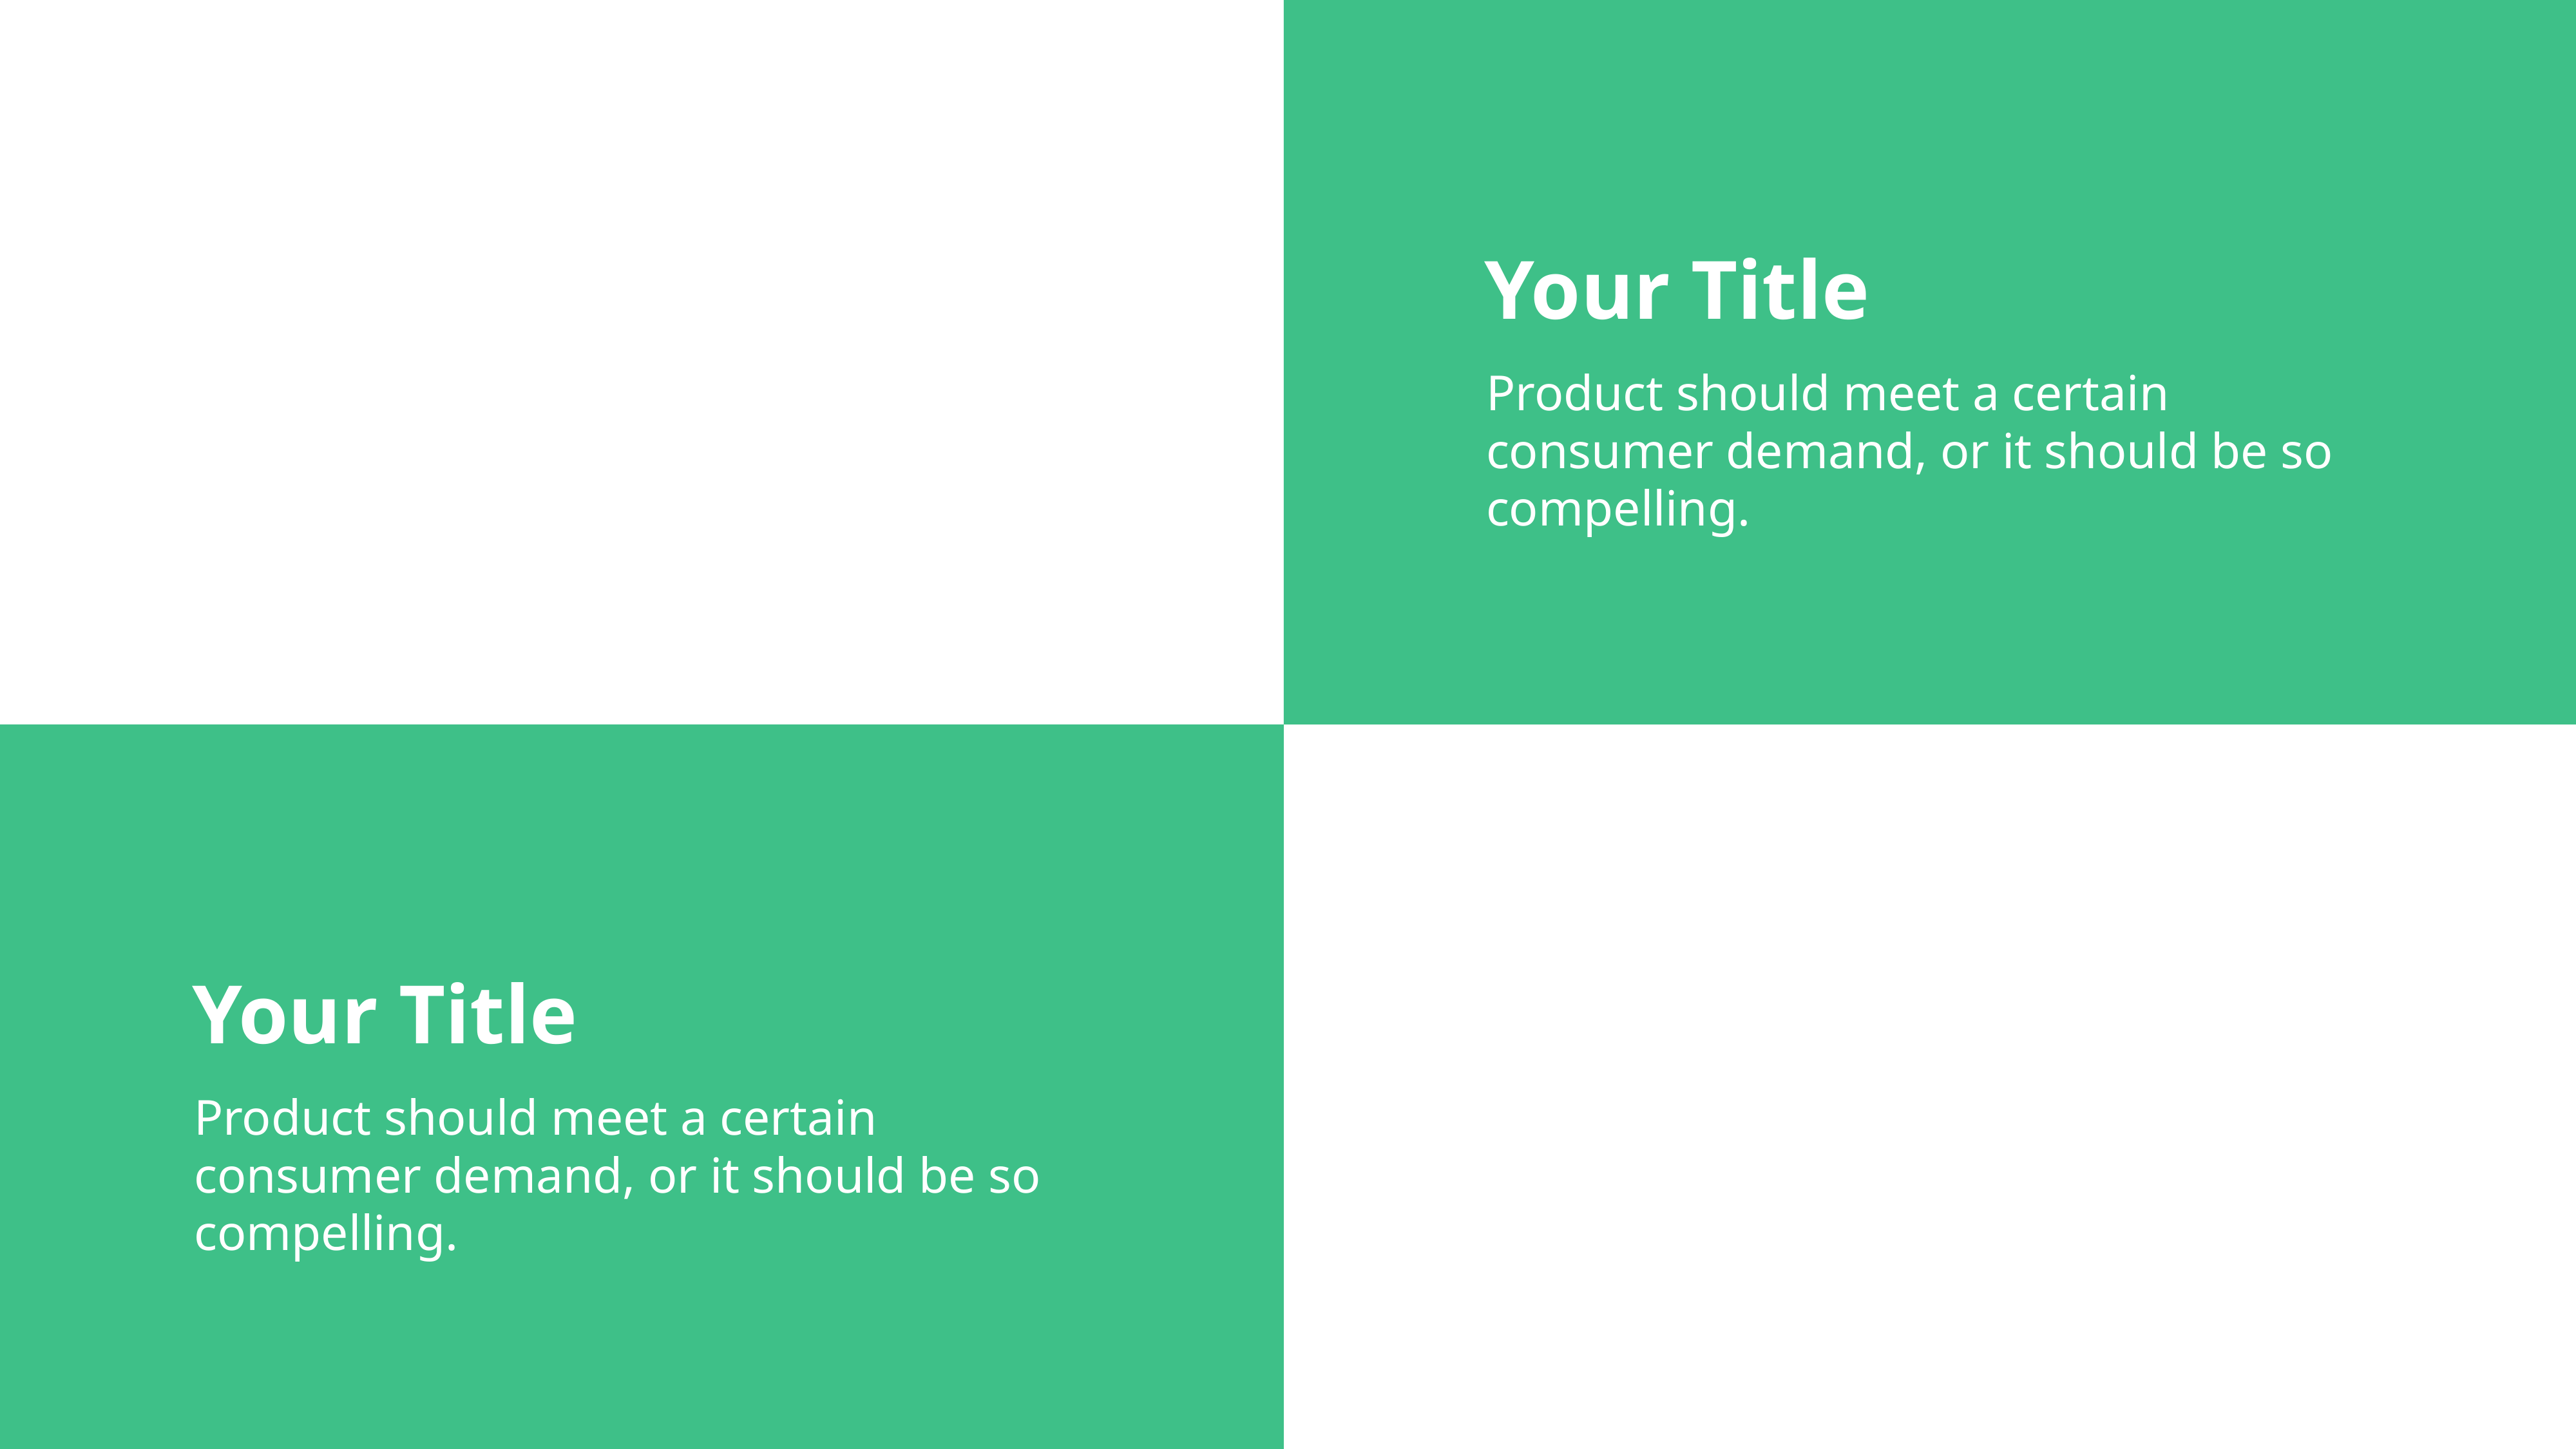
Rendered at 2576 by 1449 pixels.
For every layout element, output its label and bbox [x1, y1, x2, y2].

text_box [171, 958, 1105, 1216]
text_box [0, 724, 1283, 1449]
picture [0, 0, 2576, 1449]
text_box [1284, 0, 2576, 724]
text_box [1463, 233, 2397, 491]
